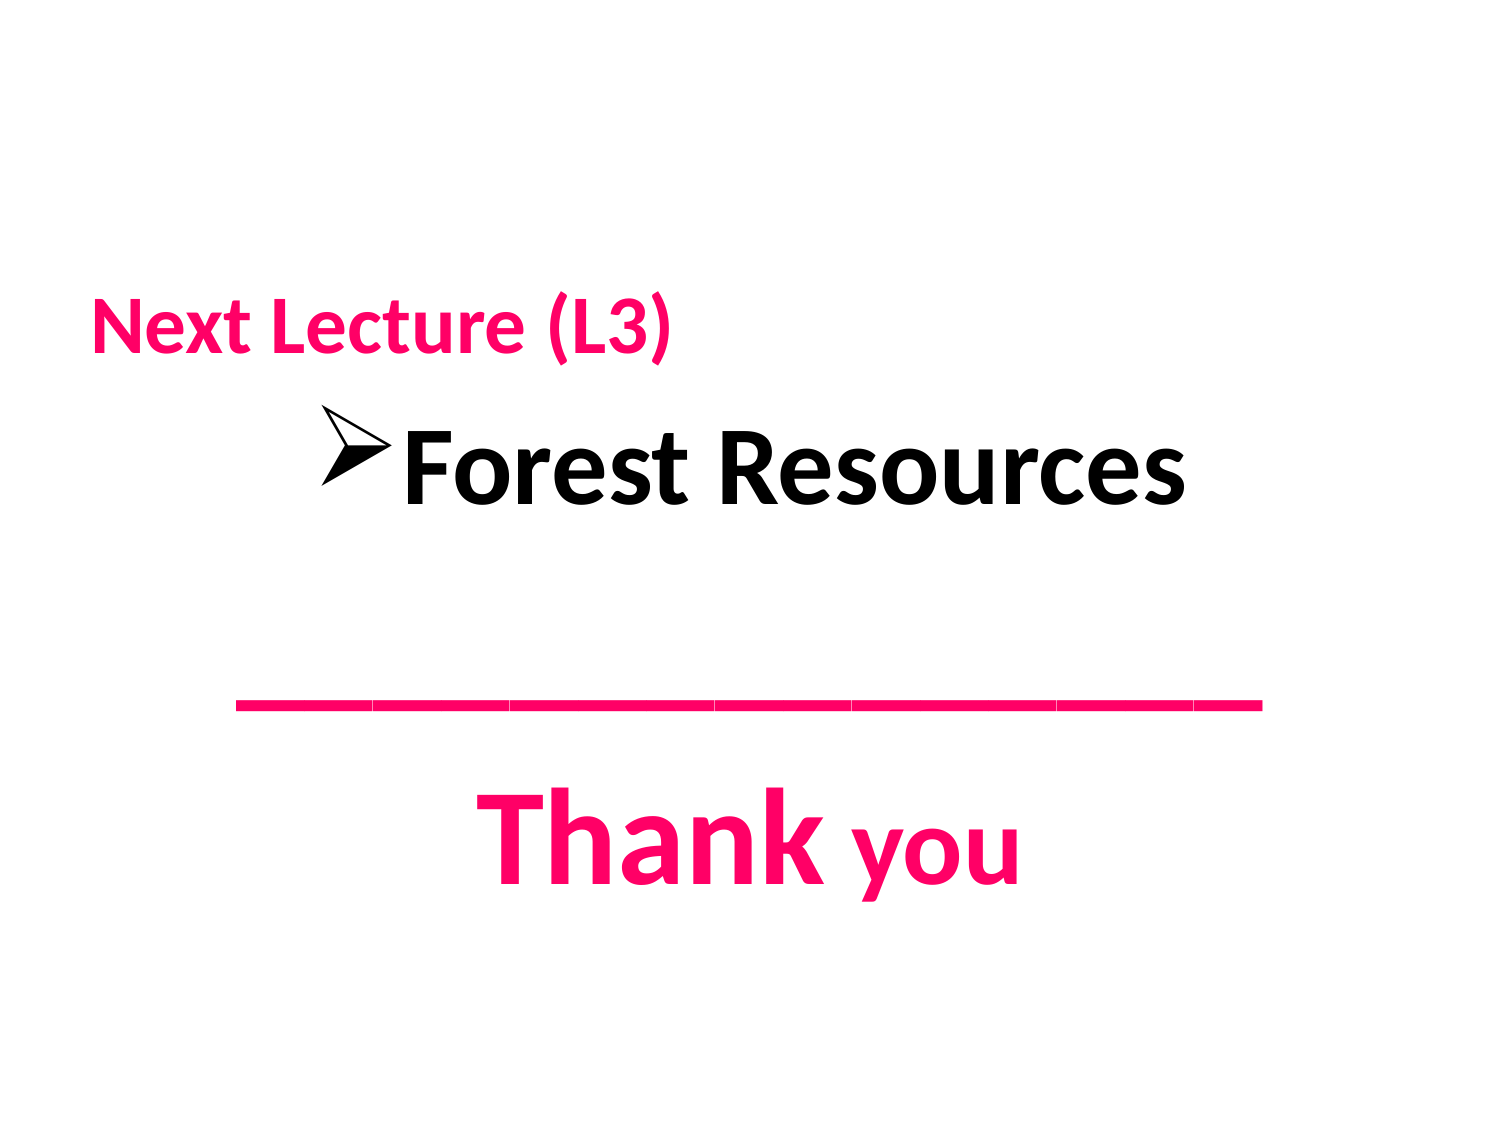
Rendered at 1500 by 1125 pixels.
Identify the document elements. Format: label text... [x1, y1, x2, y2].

list Next Lecture (L3) Forest Resources _______________ Thank you [75, 262, 1425, 1005]
